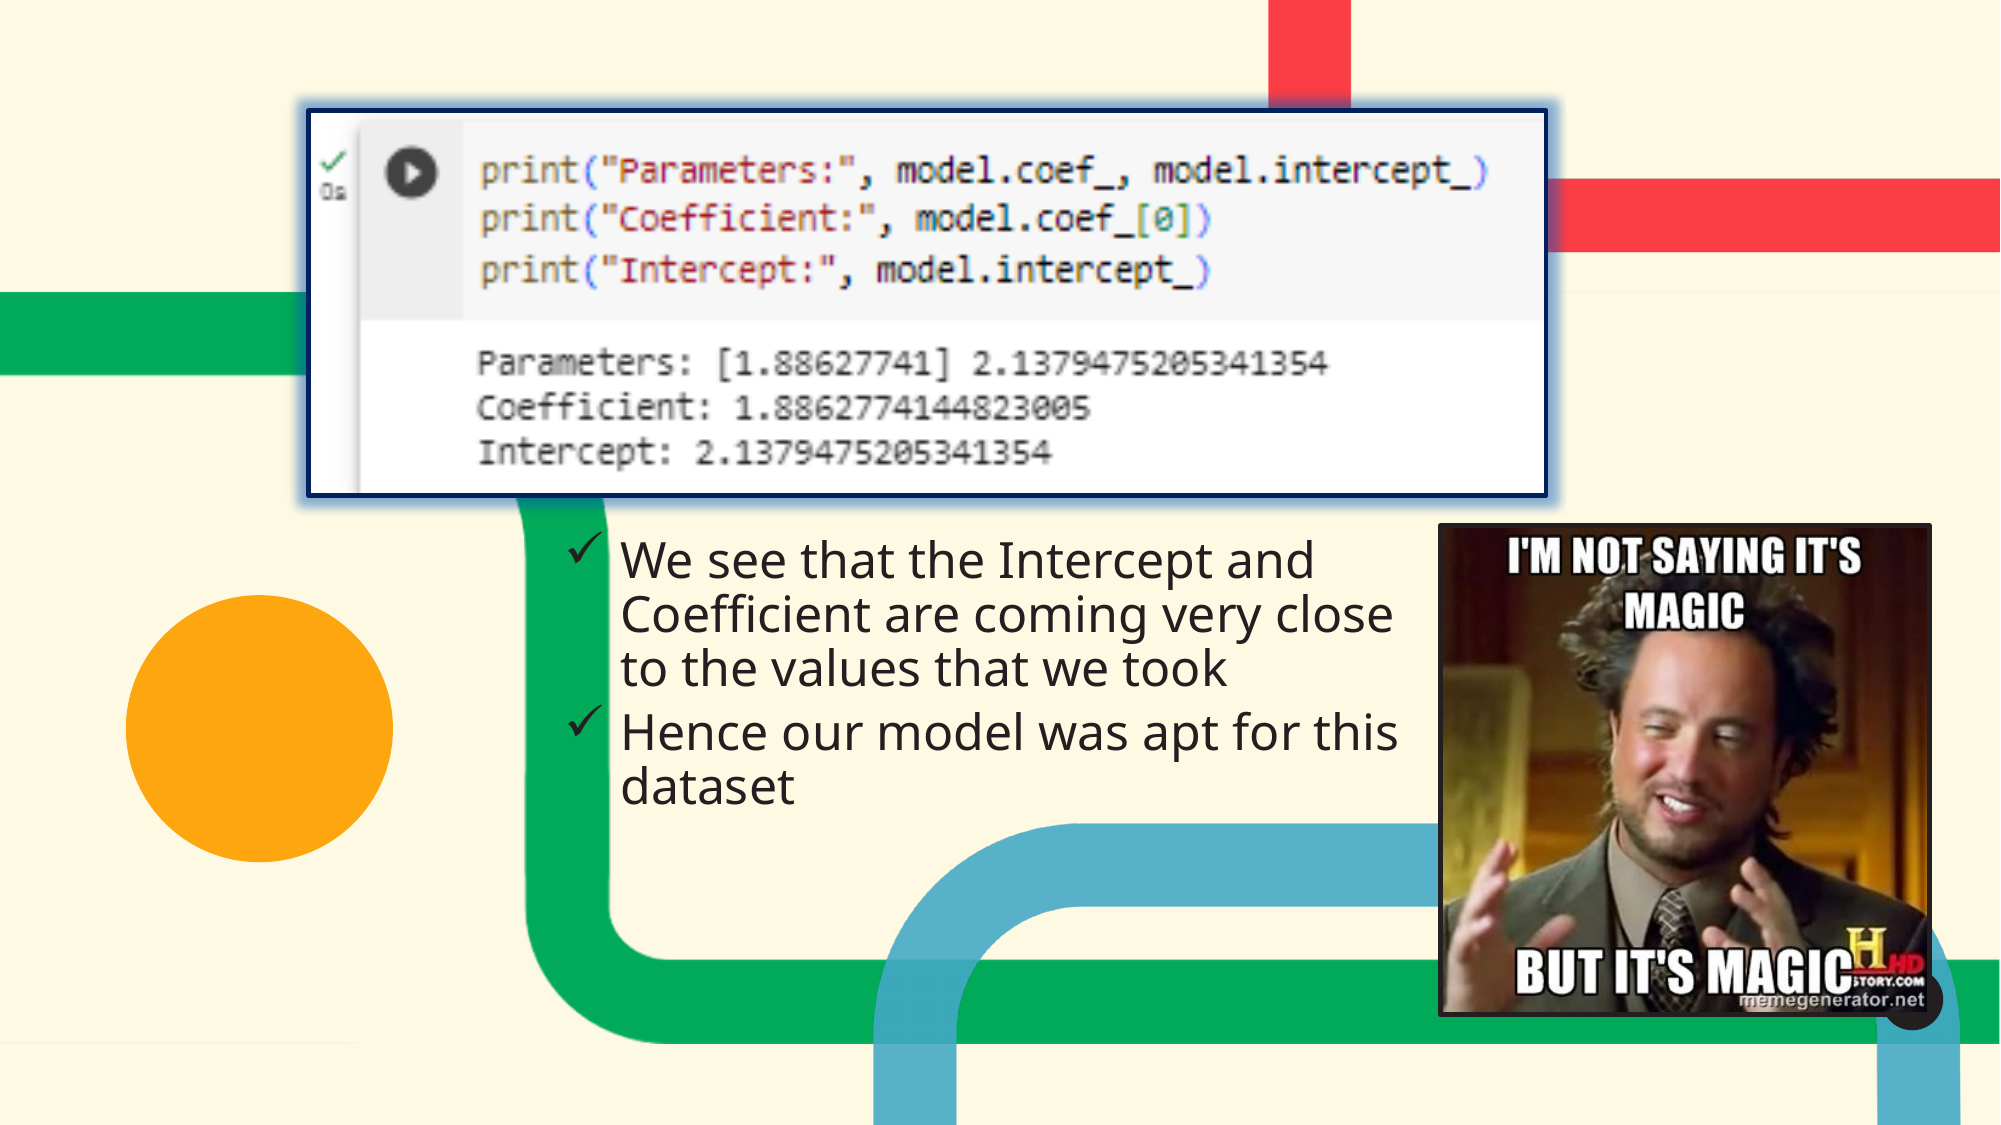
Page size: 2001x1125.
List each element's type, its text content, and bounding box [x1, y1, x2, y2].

picture [310, 112, 1544, 493]
picture [0, 291, 2000, 1125]
picture [1268, 0, 2000, 253]
list We see that the Intercept and Coefficient are coming very close to the values that we took Hence our model was apt for this dataset [474, 527, 1421, 908]
